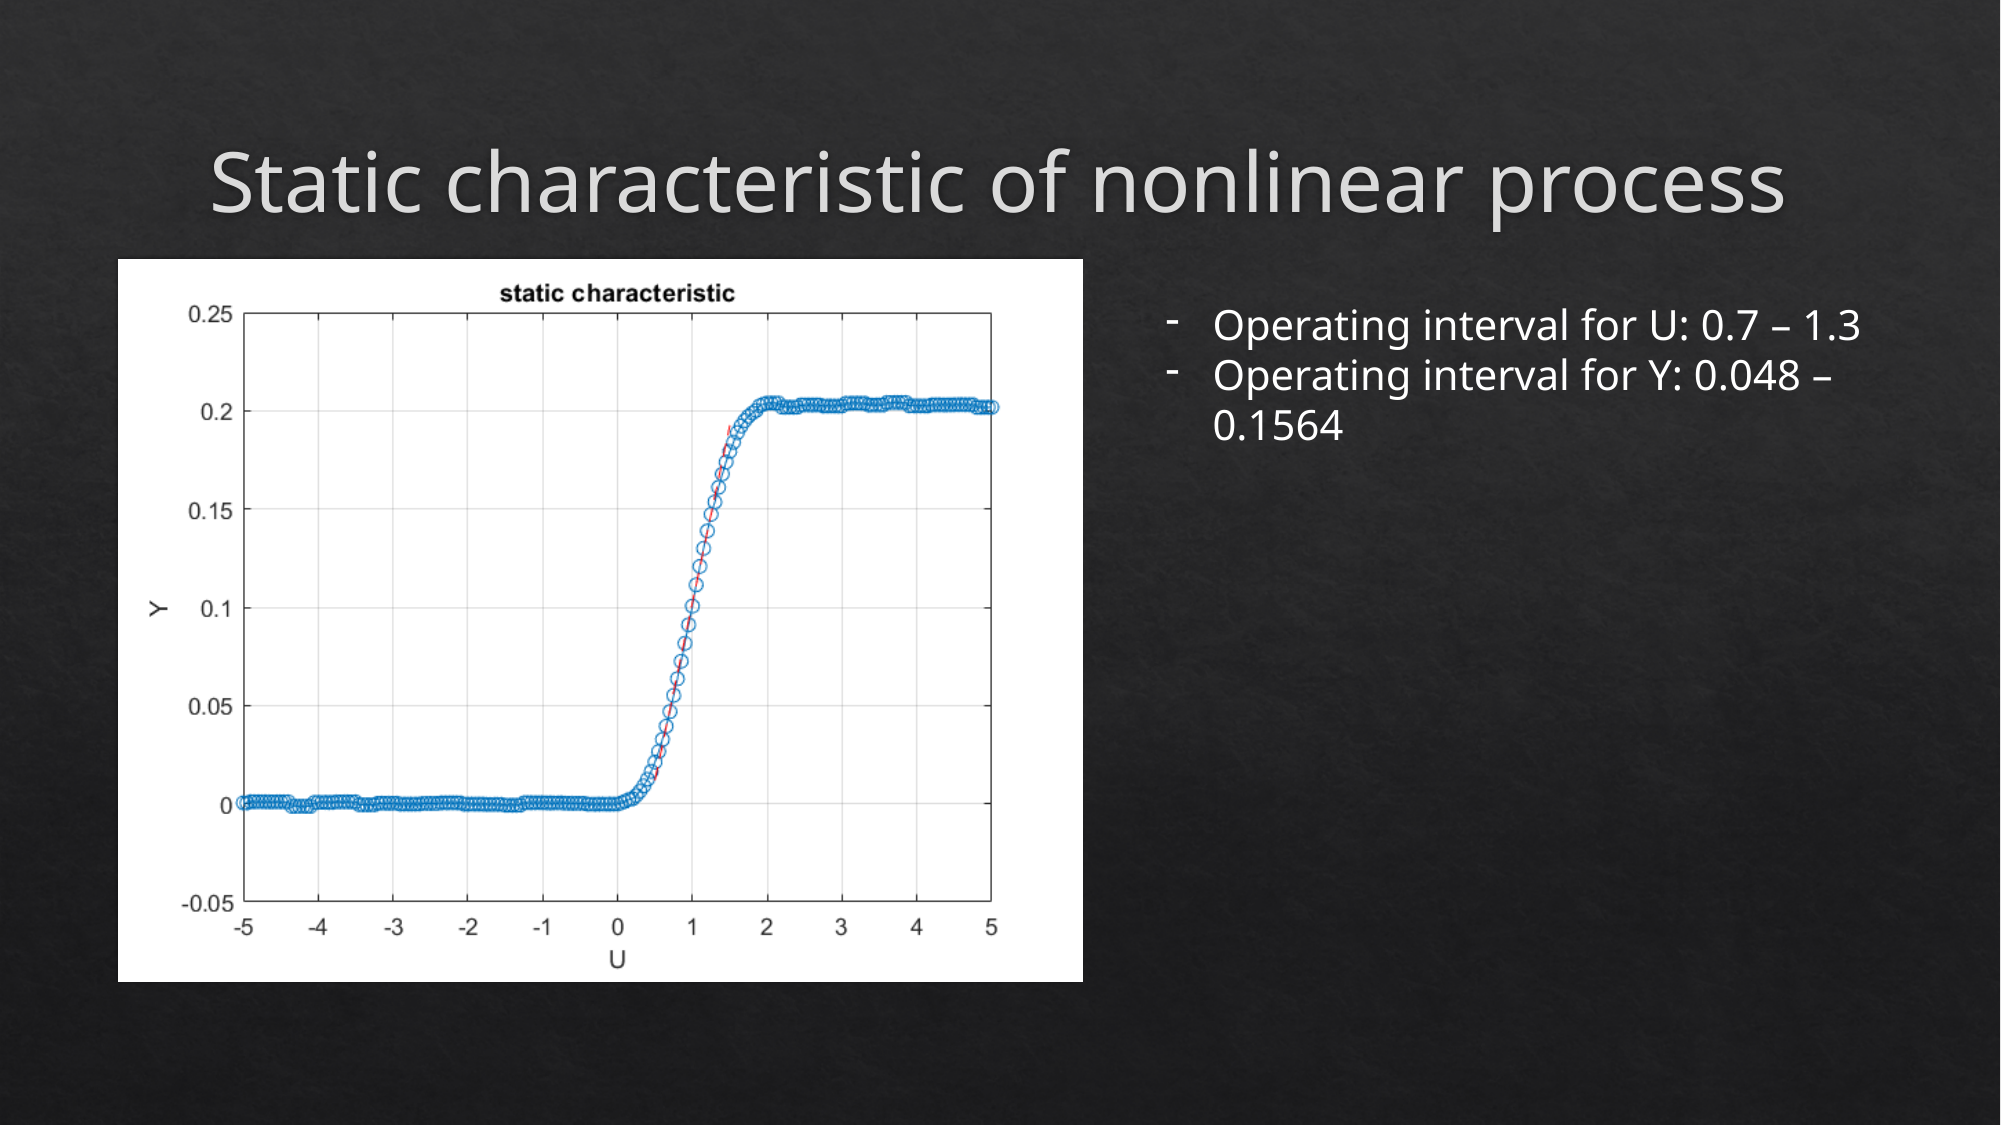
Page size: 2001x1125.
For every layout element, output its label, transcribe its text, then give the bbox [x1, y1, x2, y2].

text_box Operating interval for U: 0.7 – 1.3 Operating interval for Y: 0.048 – 0.1564 [1150, 291, 1934, 592]
title Static characteristic of nonlinear process [149, 99, 1849, 260]
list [118, 258, 1083, 983]
